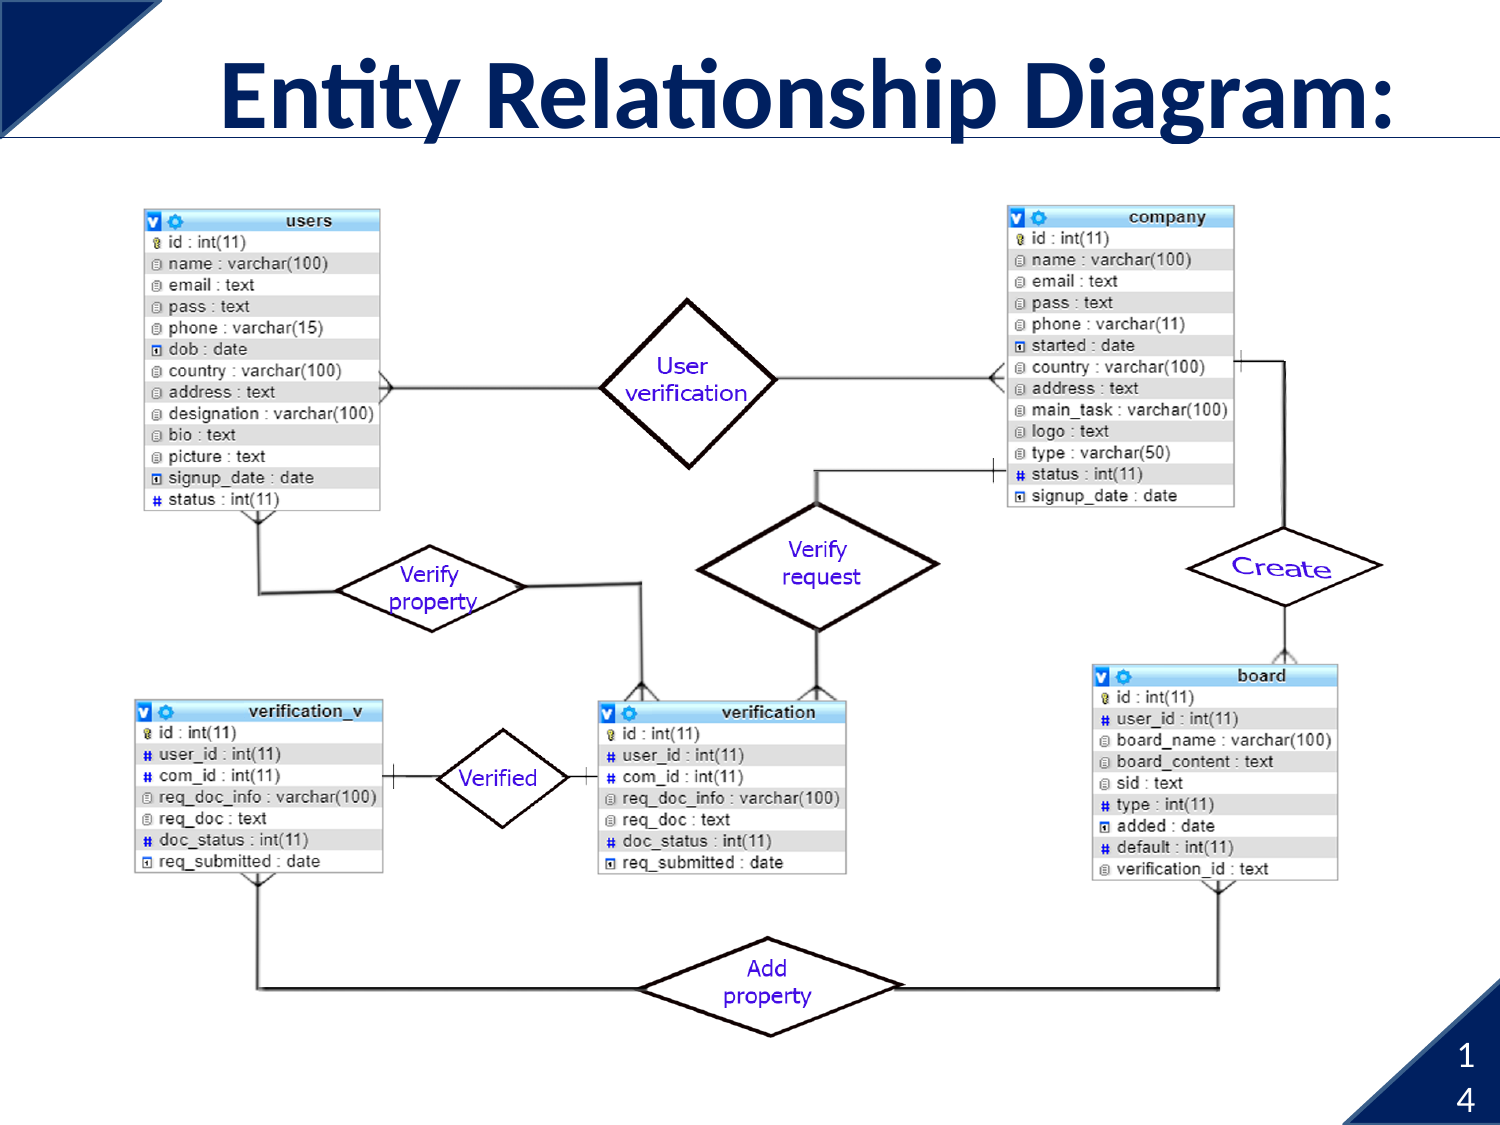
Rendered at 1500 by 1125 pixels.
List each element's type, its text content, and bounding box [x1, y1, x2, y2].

text_box Entity Relationship Diagram: [205, 20, 1422, 136]
picture [0, 144, 1416, 1051]
text_box 14 [1342, 978, 1500, 1125]
text_box [0, 0, 163, 137]
